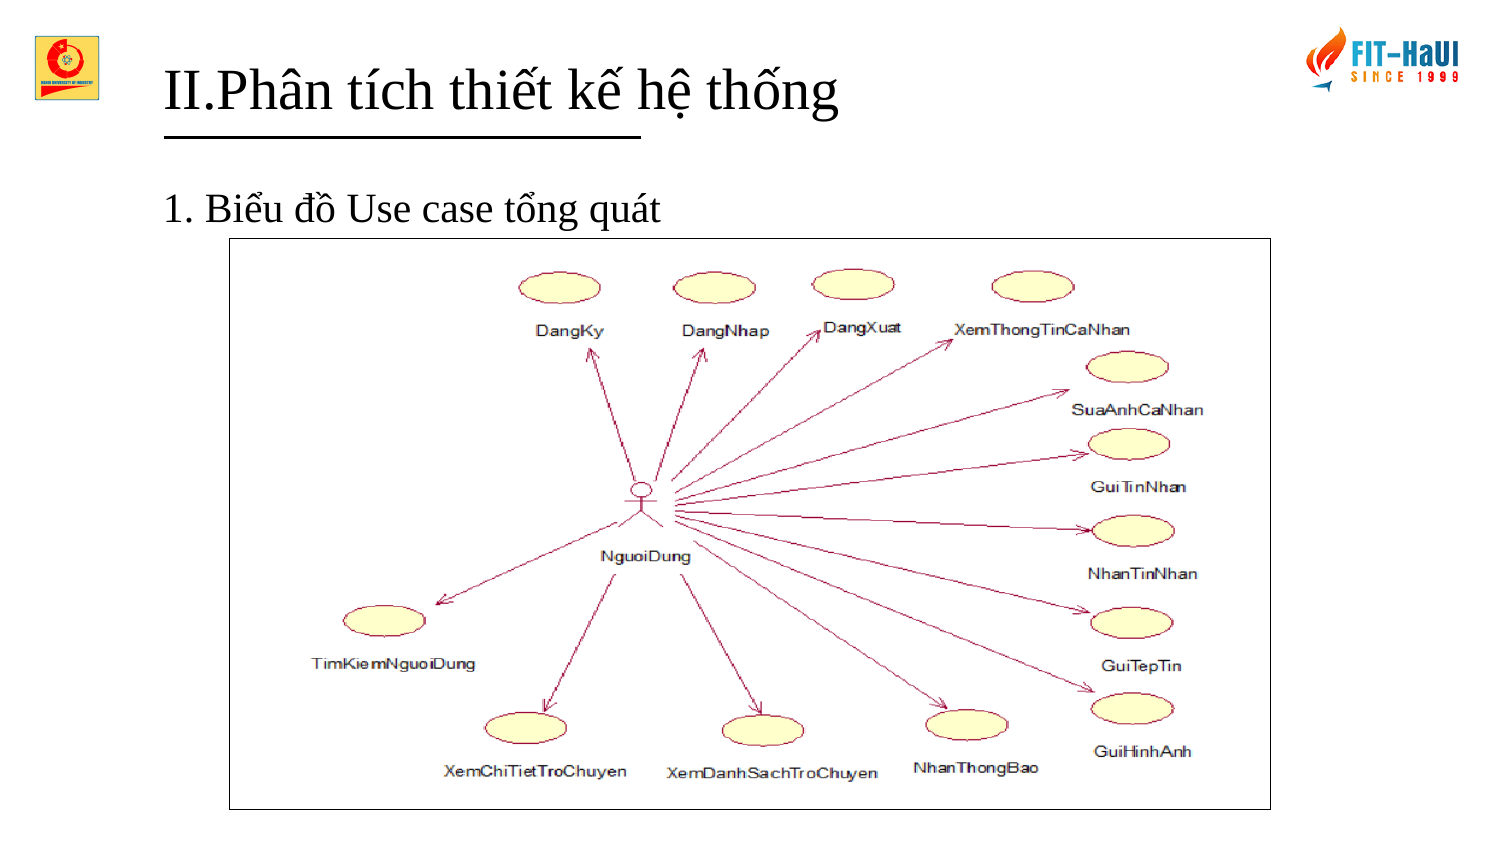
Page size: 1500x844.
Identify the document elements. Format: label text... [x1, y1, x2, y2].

text_box 1. Biểu đồ Use case tổng quát [148, 172, 1340, 238]
picture [31, 32, 103, 104]
picture [228, 238, 1271, 810]
picture [1306, 26, 1458, 93]
text_box II.Phân tích thiết kế hệ thống [148, 44, 1412, 139]
